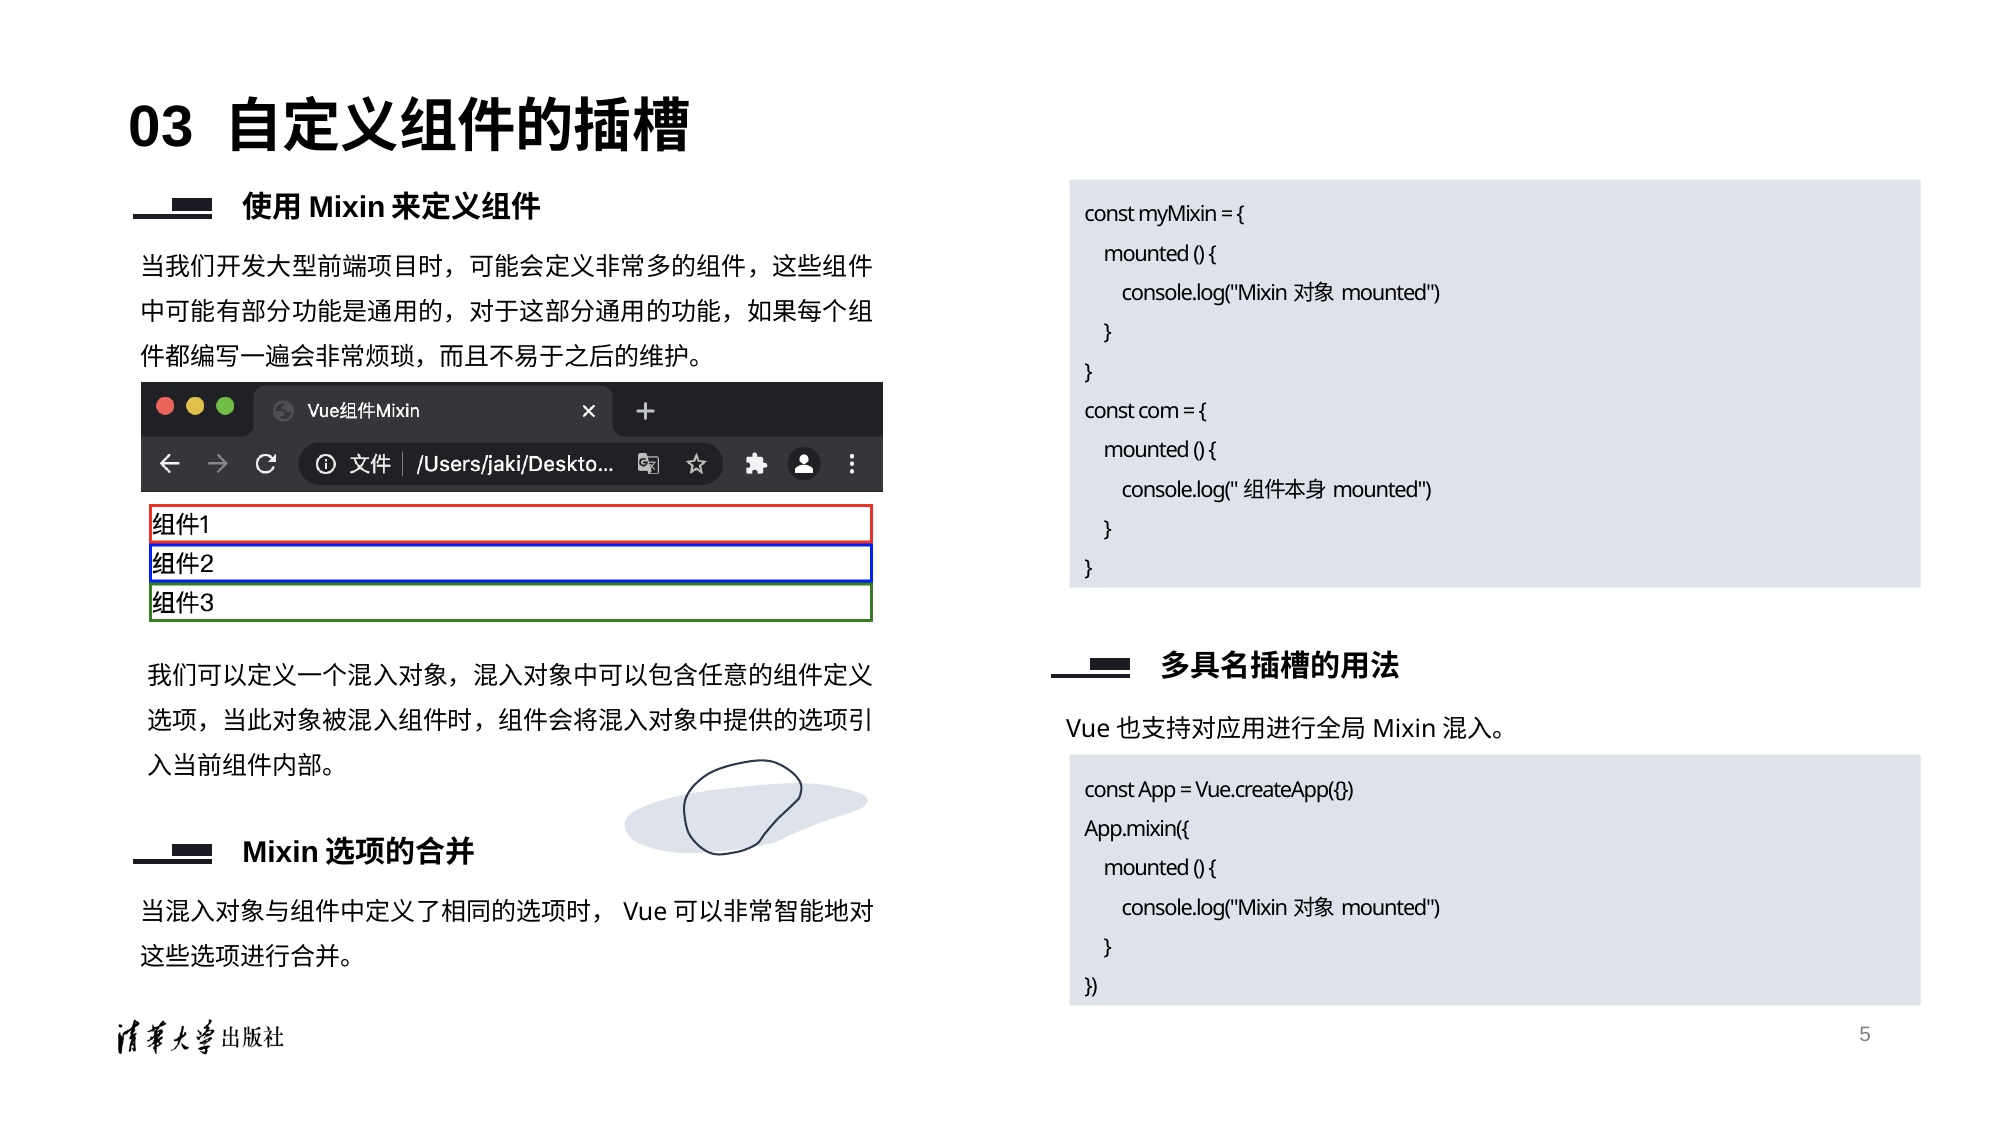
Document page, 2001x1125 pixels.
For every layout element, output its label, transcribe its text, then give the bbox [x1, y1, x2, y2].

text_box 当混入对象与组件中定义了相同的选项时，Vue可以非常智能地对这些选项进行合并。 [125, 873, 890, 978]
slide_number 5 [1412, 1016, 1886, 1051]
text_box 我们可以定义一个混入对象，混入对象中可以包含任意的组件定义选项，当此对象被混入组件时，组件会将混入对象中提供的选项引入当前组件内部。 [132, 637, 890, 787]
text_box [133, 825, 746, 877]
text_box 当我们开发大型前端项目时，可能会定义非常多的组件，这些组件中可能有部分功能是通用的，对于这部分通用的功能，如果每个组件都编写一遍会非常烦琐，而且不易于之后的维护。 [125, 228, 890, 378]
text_box const App = Vue.createApp({}) App.mixin({ mounted () { console.log("Mixin对象mounted") } }) [1069, 754, 1921, 1006]
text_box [1051, 639, 1665, 691]
text_box Vue也支持对应用进行全局Mixin混入。 [1051, 690, 1921, 750]
picture [141, 382, 883, 674]
picture [114, 1017, 287, 1057]
text_box const myMixin = { mounted () { console.log("Mixin对象mounted") } } const com = { mounted () { console.log("组件本身mounted") } } [1069, 179, 1921, 588]
title 03 自定义组件的插槽 [114, 12, 928, 167]
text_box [133, 179, 746, 231]
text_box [621, 760, 875, 855]
